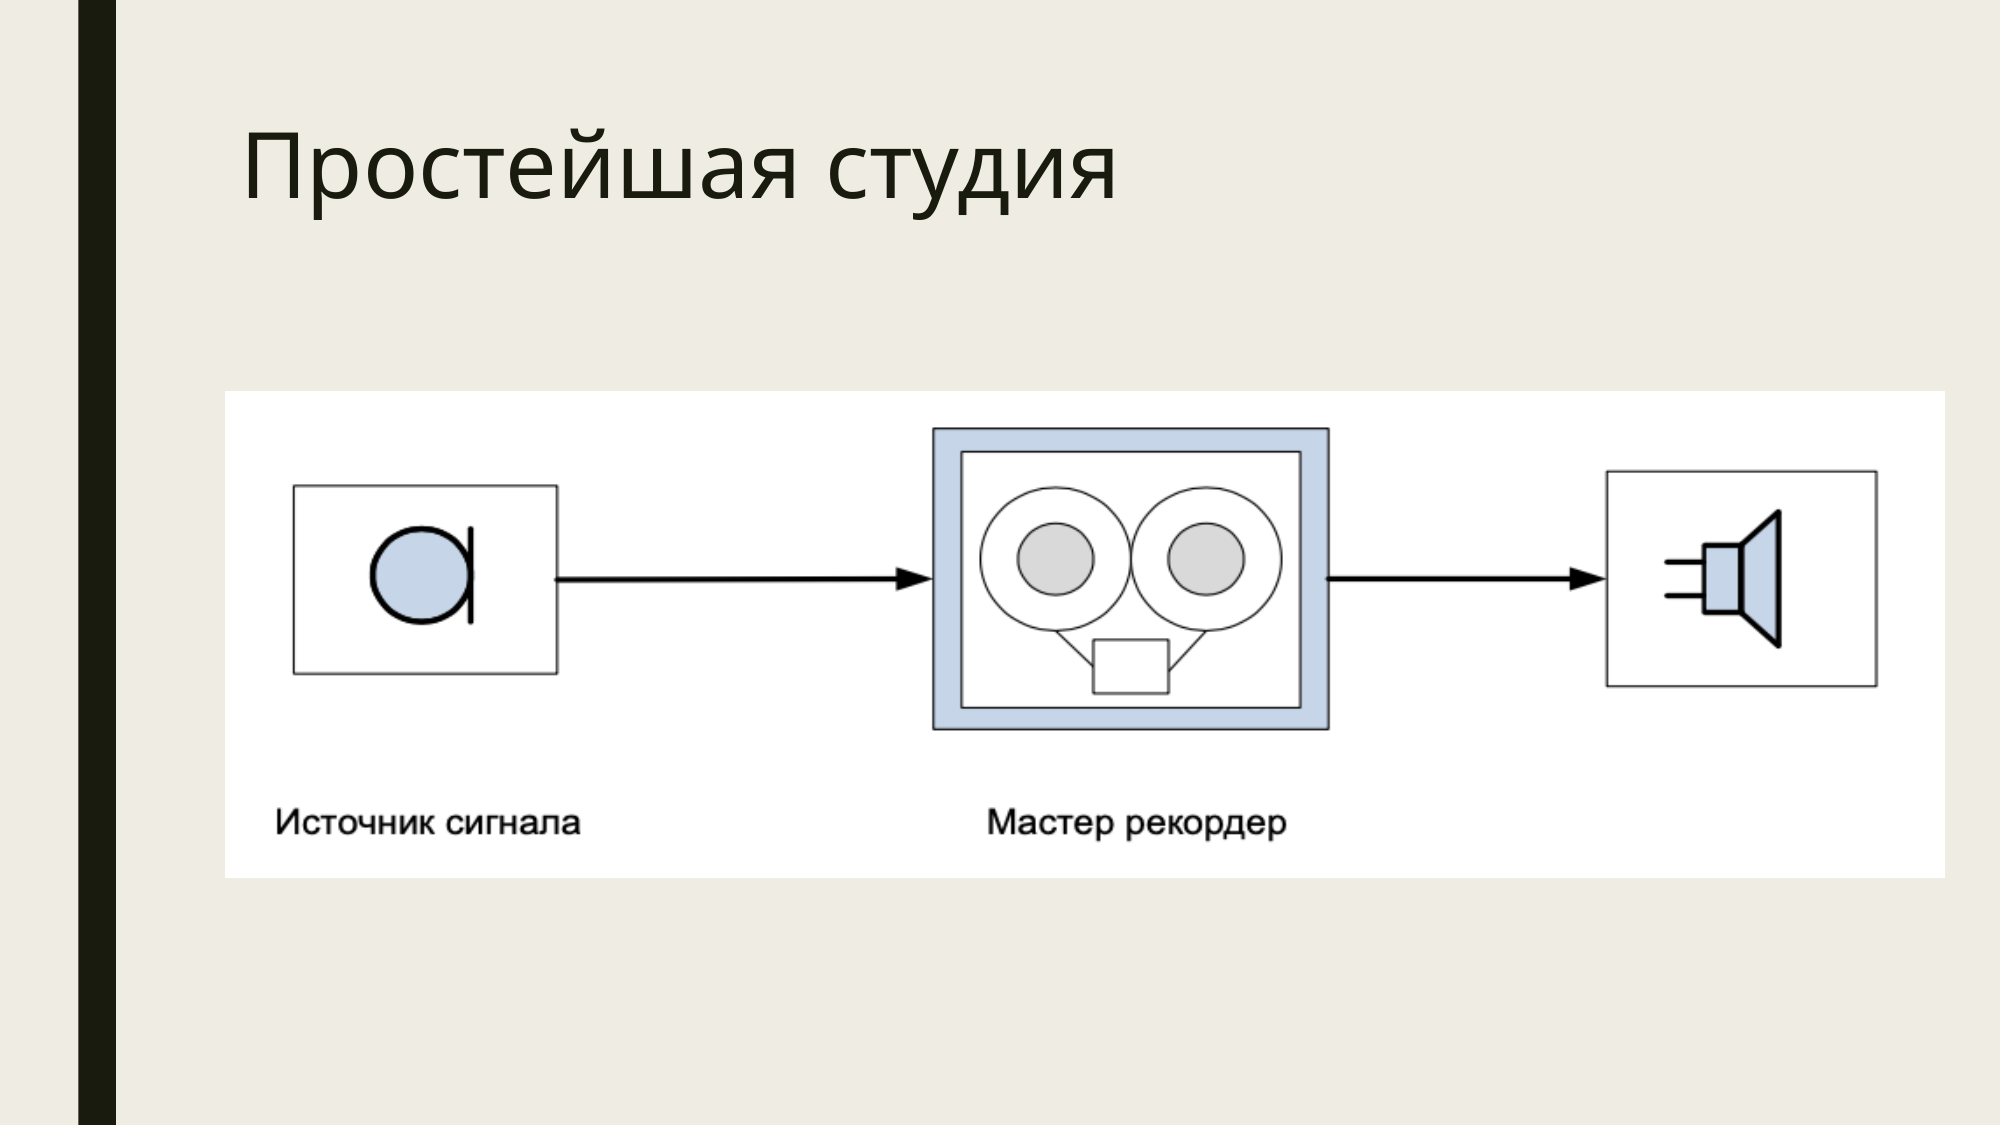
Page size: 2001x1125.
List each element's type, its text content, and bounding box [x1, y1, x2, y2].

title Простейшая студия [225, 112, 1800, 357]
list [224, 391, 1945, 878]
